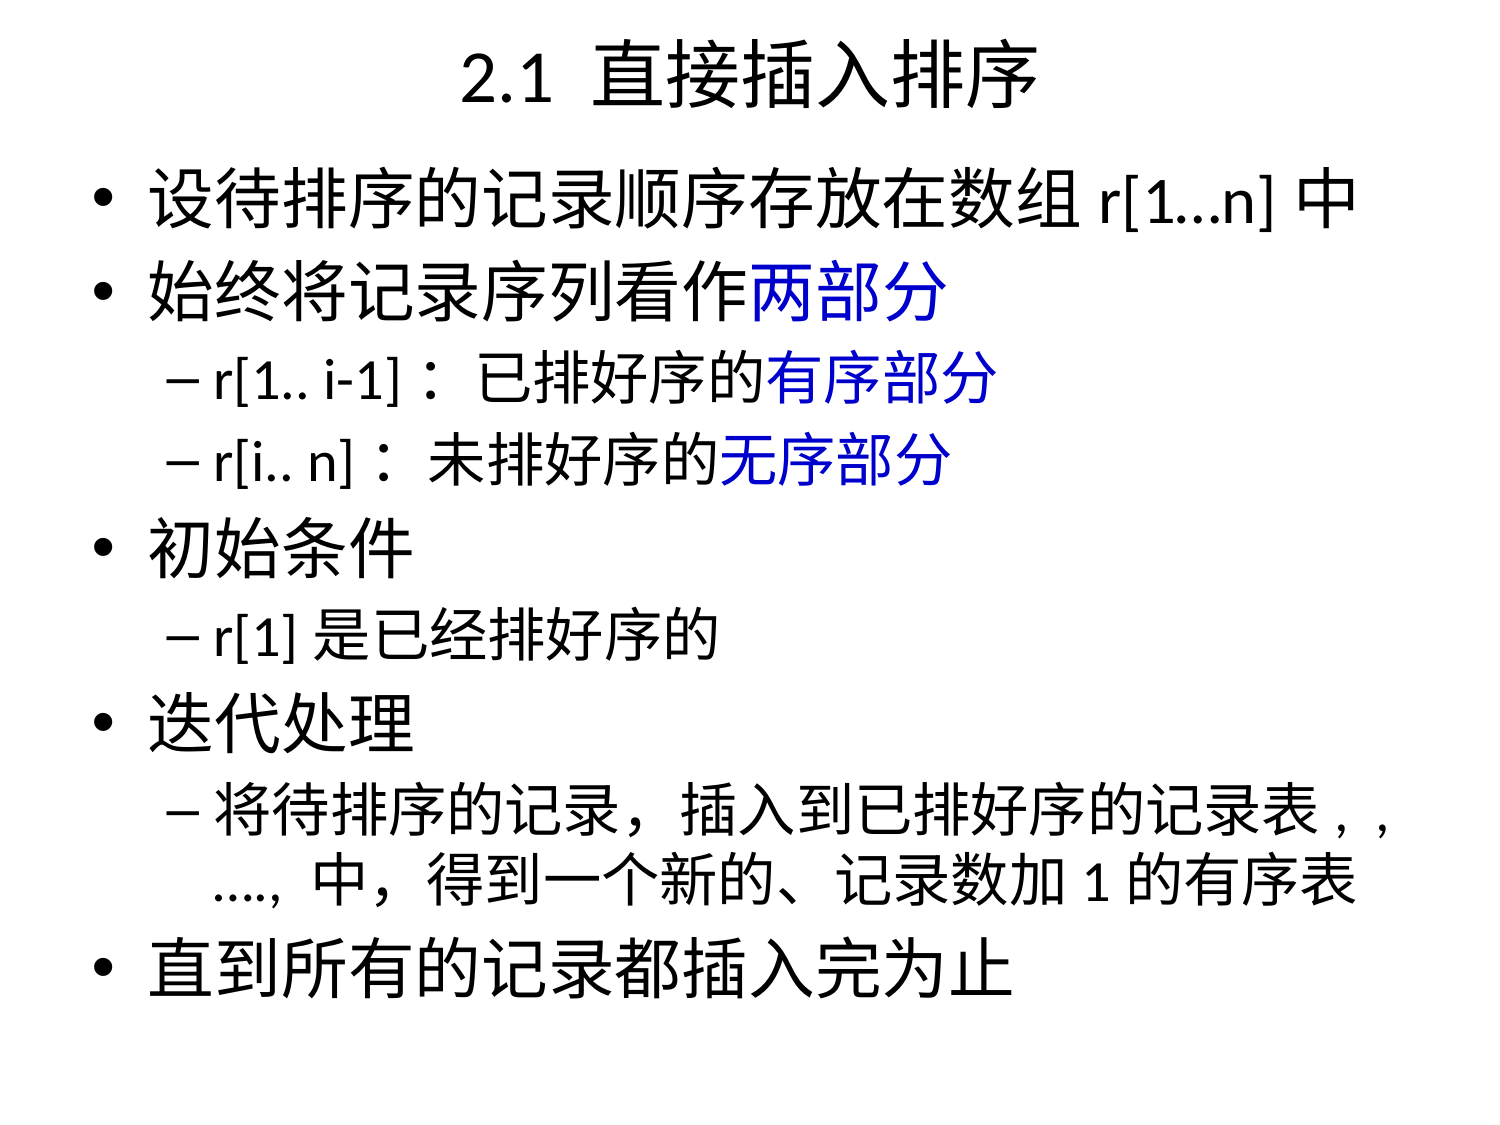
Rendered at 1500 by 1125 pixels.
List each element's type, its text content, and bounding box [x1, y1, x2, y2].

title 2.1 直接插入排序 [75, 0, 1425, 149]
